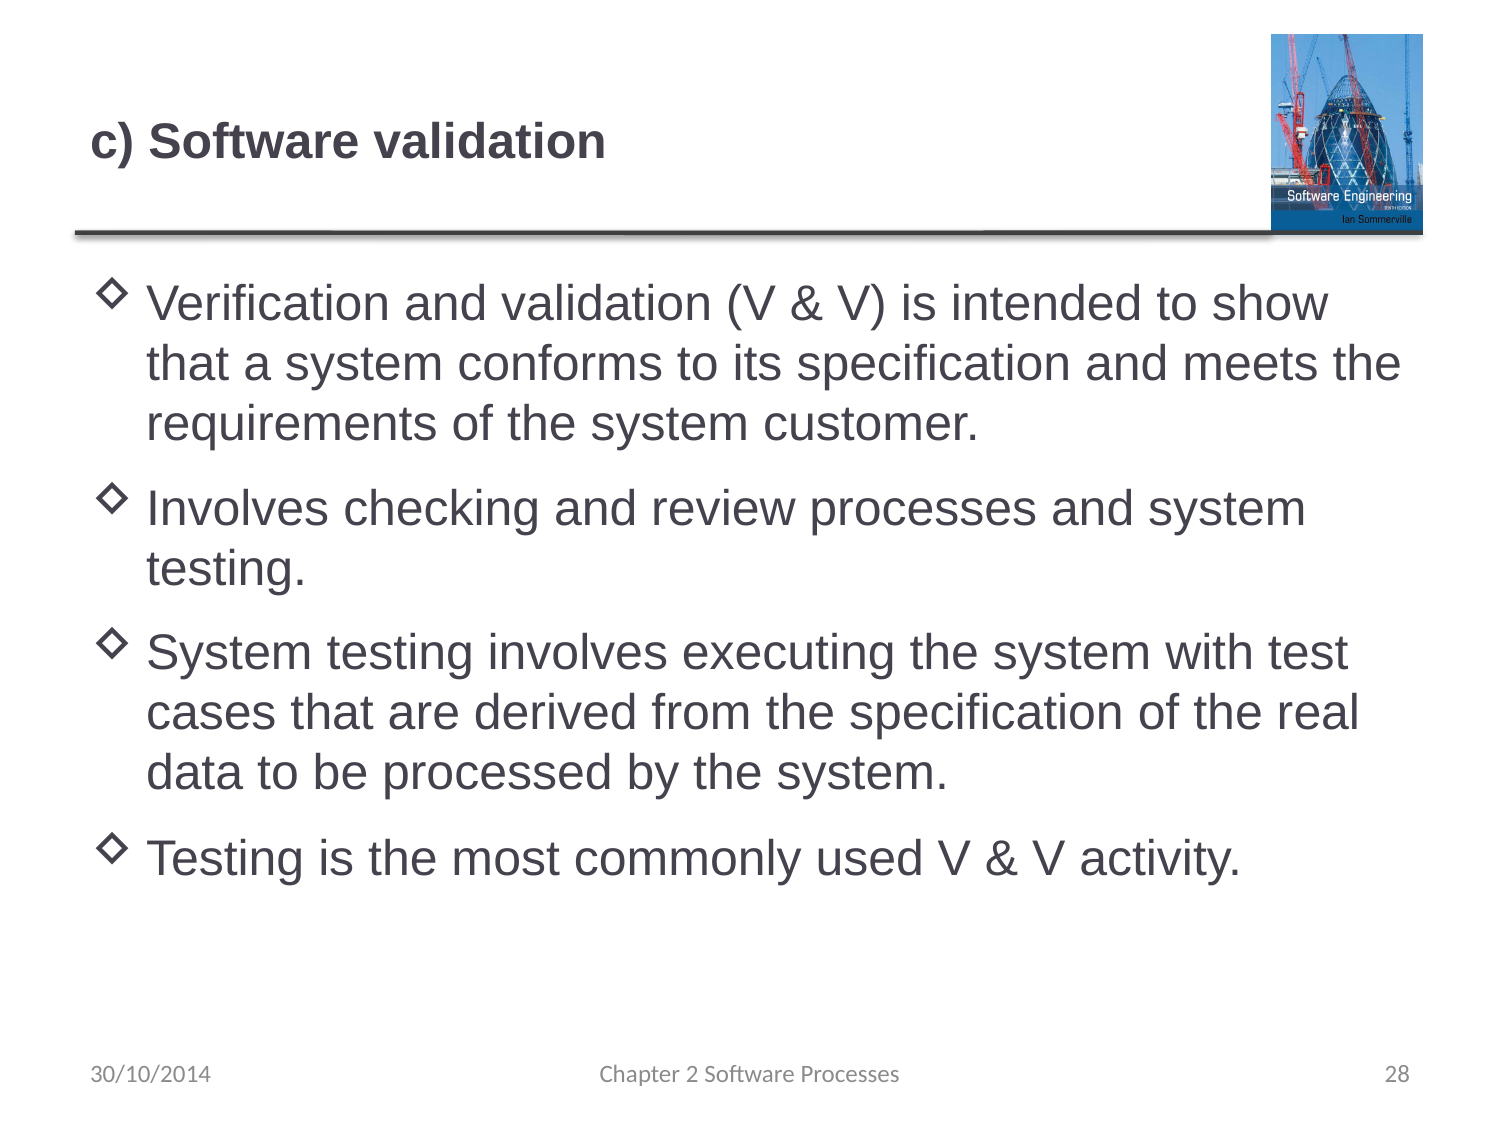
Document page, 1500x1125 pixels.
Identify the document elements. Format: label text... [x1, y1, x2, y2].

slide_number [75, 1042, 425, 1103]
footer Chapter 2 Software Processes [512, 1042, 988, 1103]
slide_number 28 [1074, 1042, 1425, 1103]
picture [1271, 34, 1423, 230]
title c) Software validation [74, 44, 1272, 233]
list Verification and validation (V & V) is intended to show that a system conforms to its specification and meets the requirements of the system customer. Involves checking and review processes and system testing. System testing involves executing the system with test cases that are derived from the specification of the real data to be processed by the system. Testing is the most commonly used V & V activity. [75, 262, 1425, 1005]
